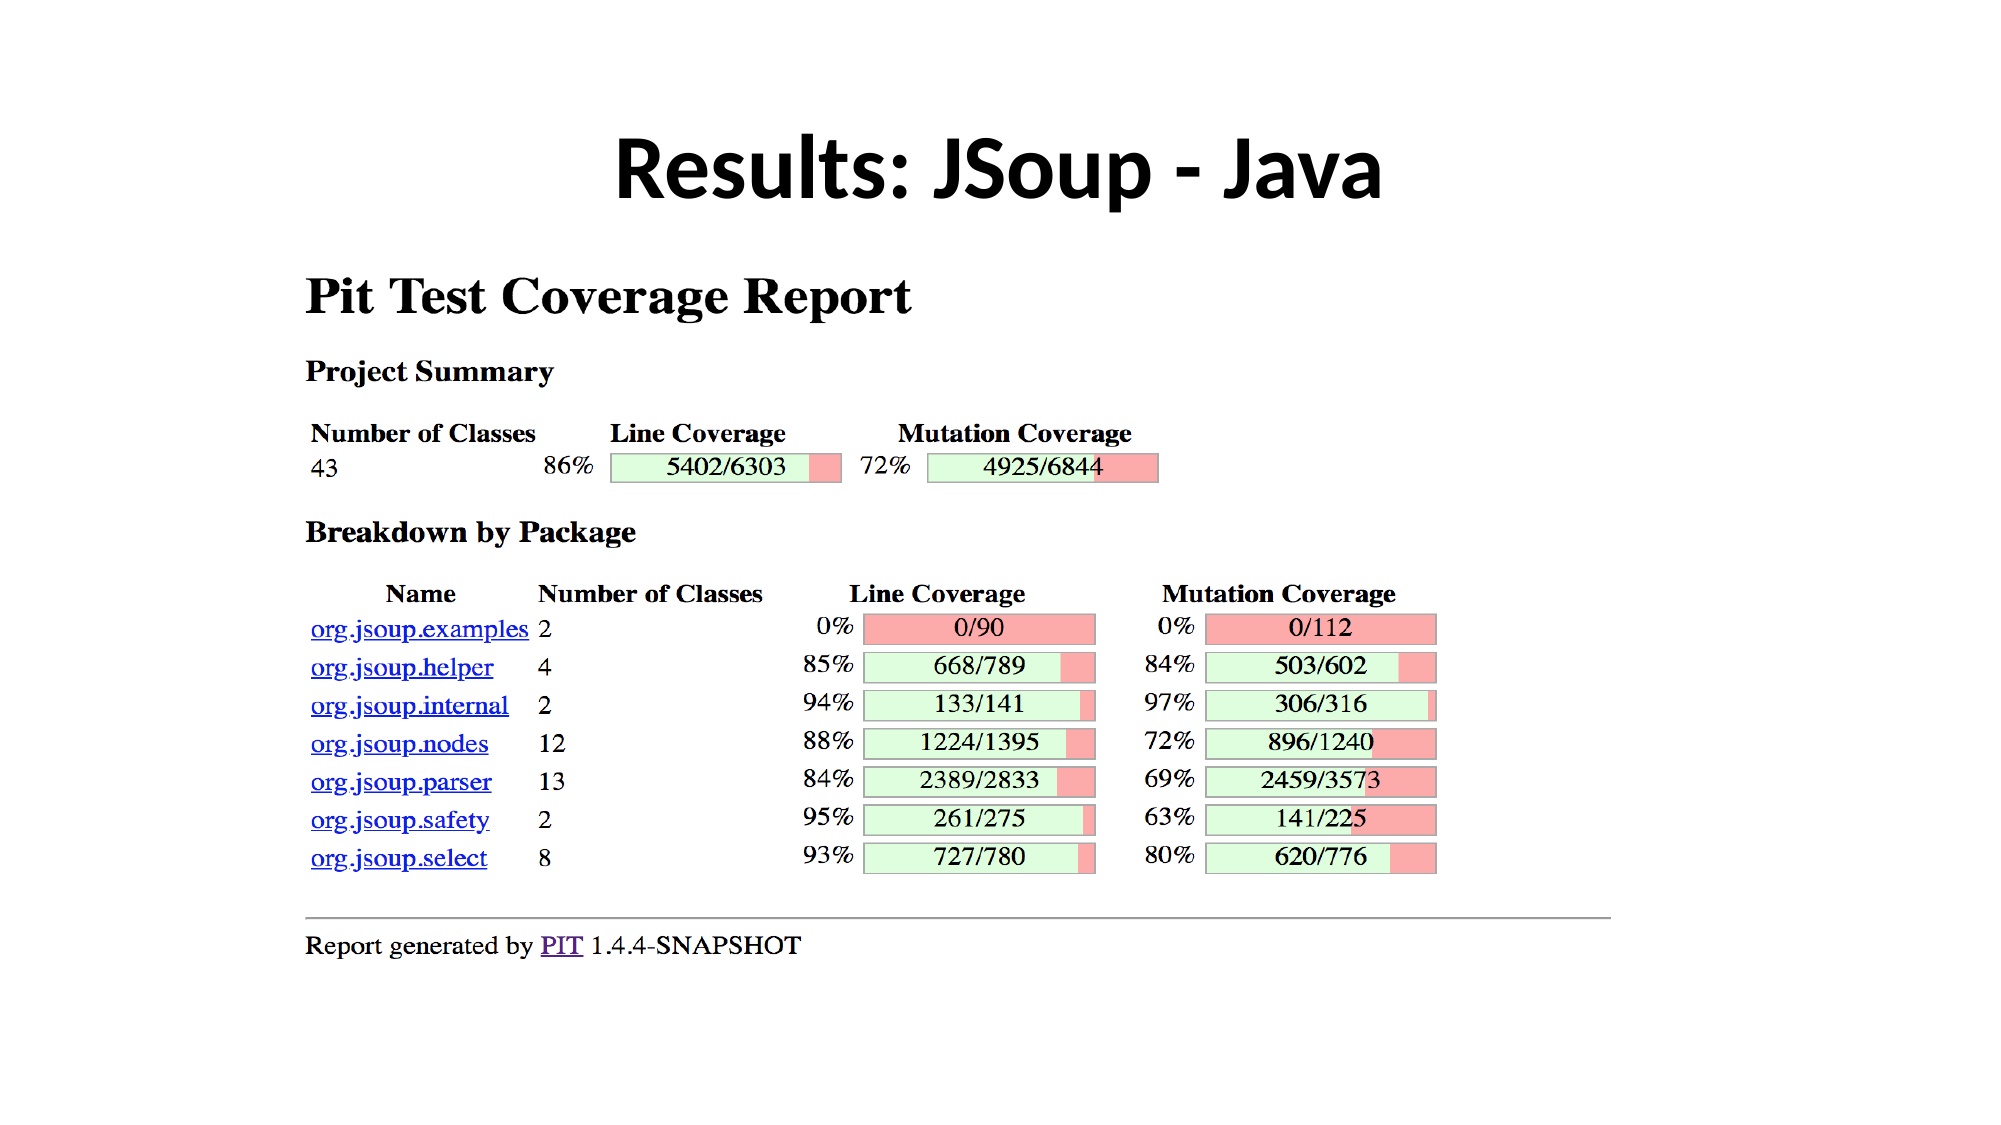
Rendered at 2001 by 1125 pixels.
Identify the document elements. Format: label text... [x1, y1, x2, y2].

picture [290, 260, 1612, 1052]
title Results: JSoup - Java [137, 59, 1863, 278]
